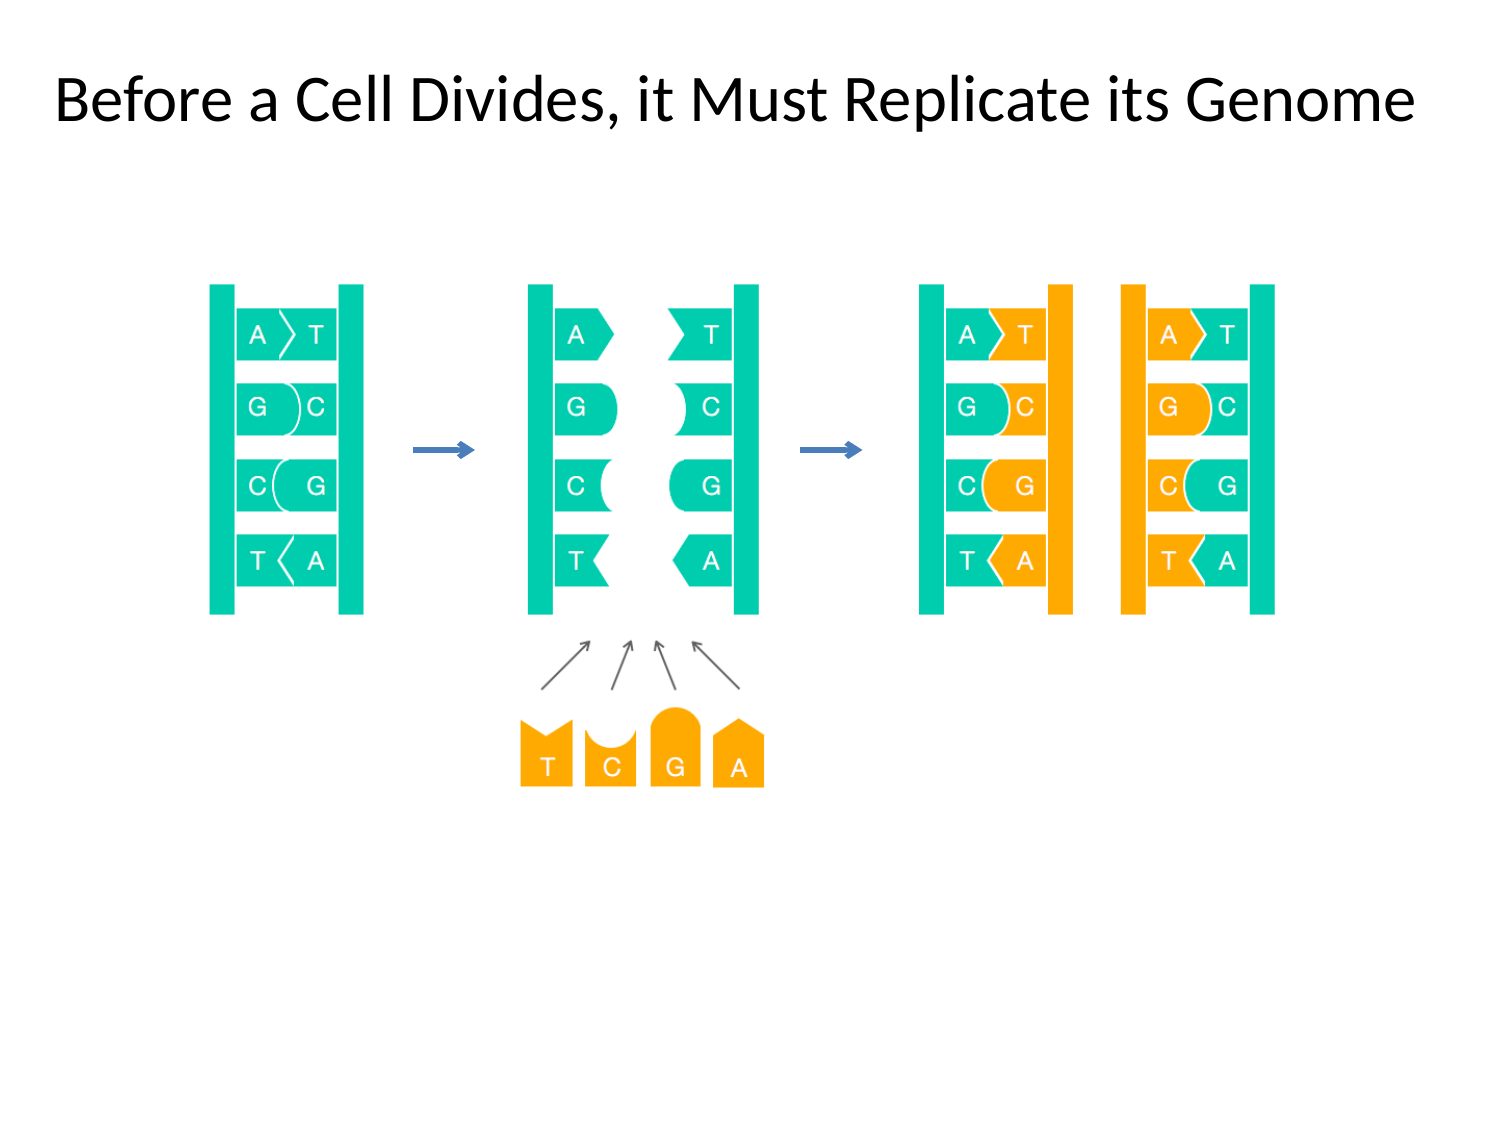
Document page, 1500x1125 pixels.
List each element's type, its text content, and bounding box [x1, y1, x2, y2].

picture [194, 274, 1281, 824]
title Before a Cell Divides, it Must Replicate its Genome [12, 45, 1475, 233]
